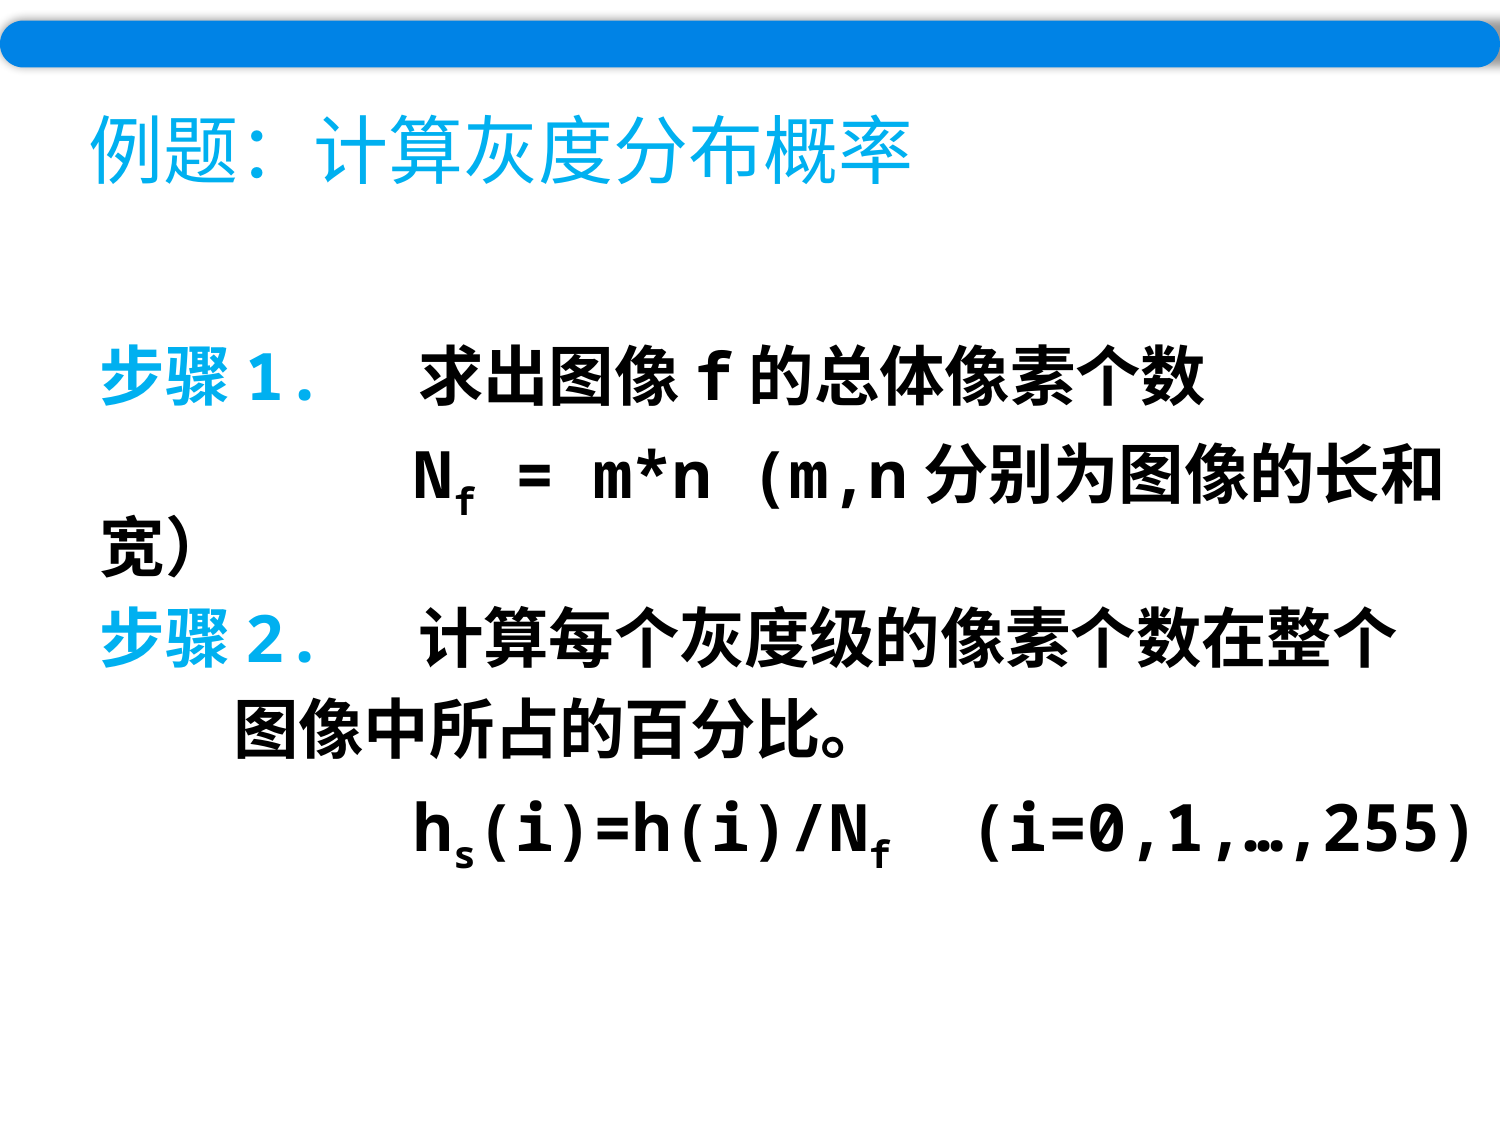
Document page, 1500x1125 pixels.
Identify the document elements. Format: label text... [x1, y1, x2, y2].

text_box 步骤1. 求出图像f的总体像素个数 Nf = m*n (m,n分别为图像的长和宽） 步骤2. 计算每个灰度级的像素个数在整个 图像中所占的百分比。 hs(i)=h(i)/Nf (i=0,1,…,255) [85, 336, 1500, 877]
text_box [0, 19, 1500, 69]
text_box 例题：计算灰度分布概率 [73, 96, 929, 292]
